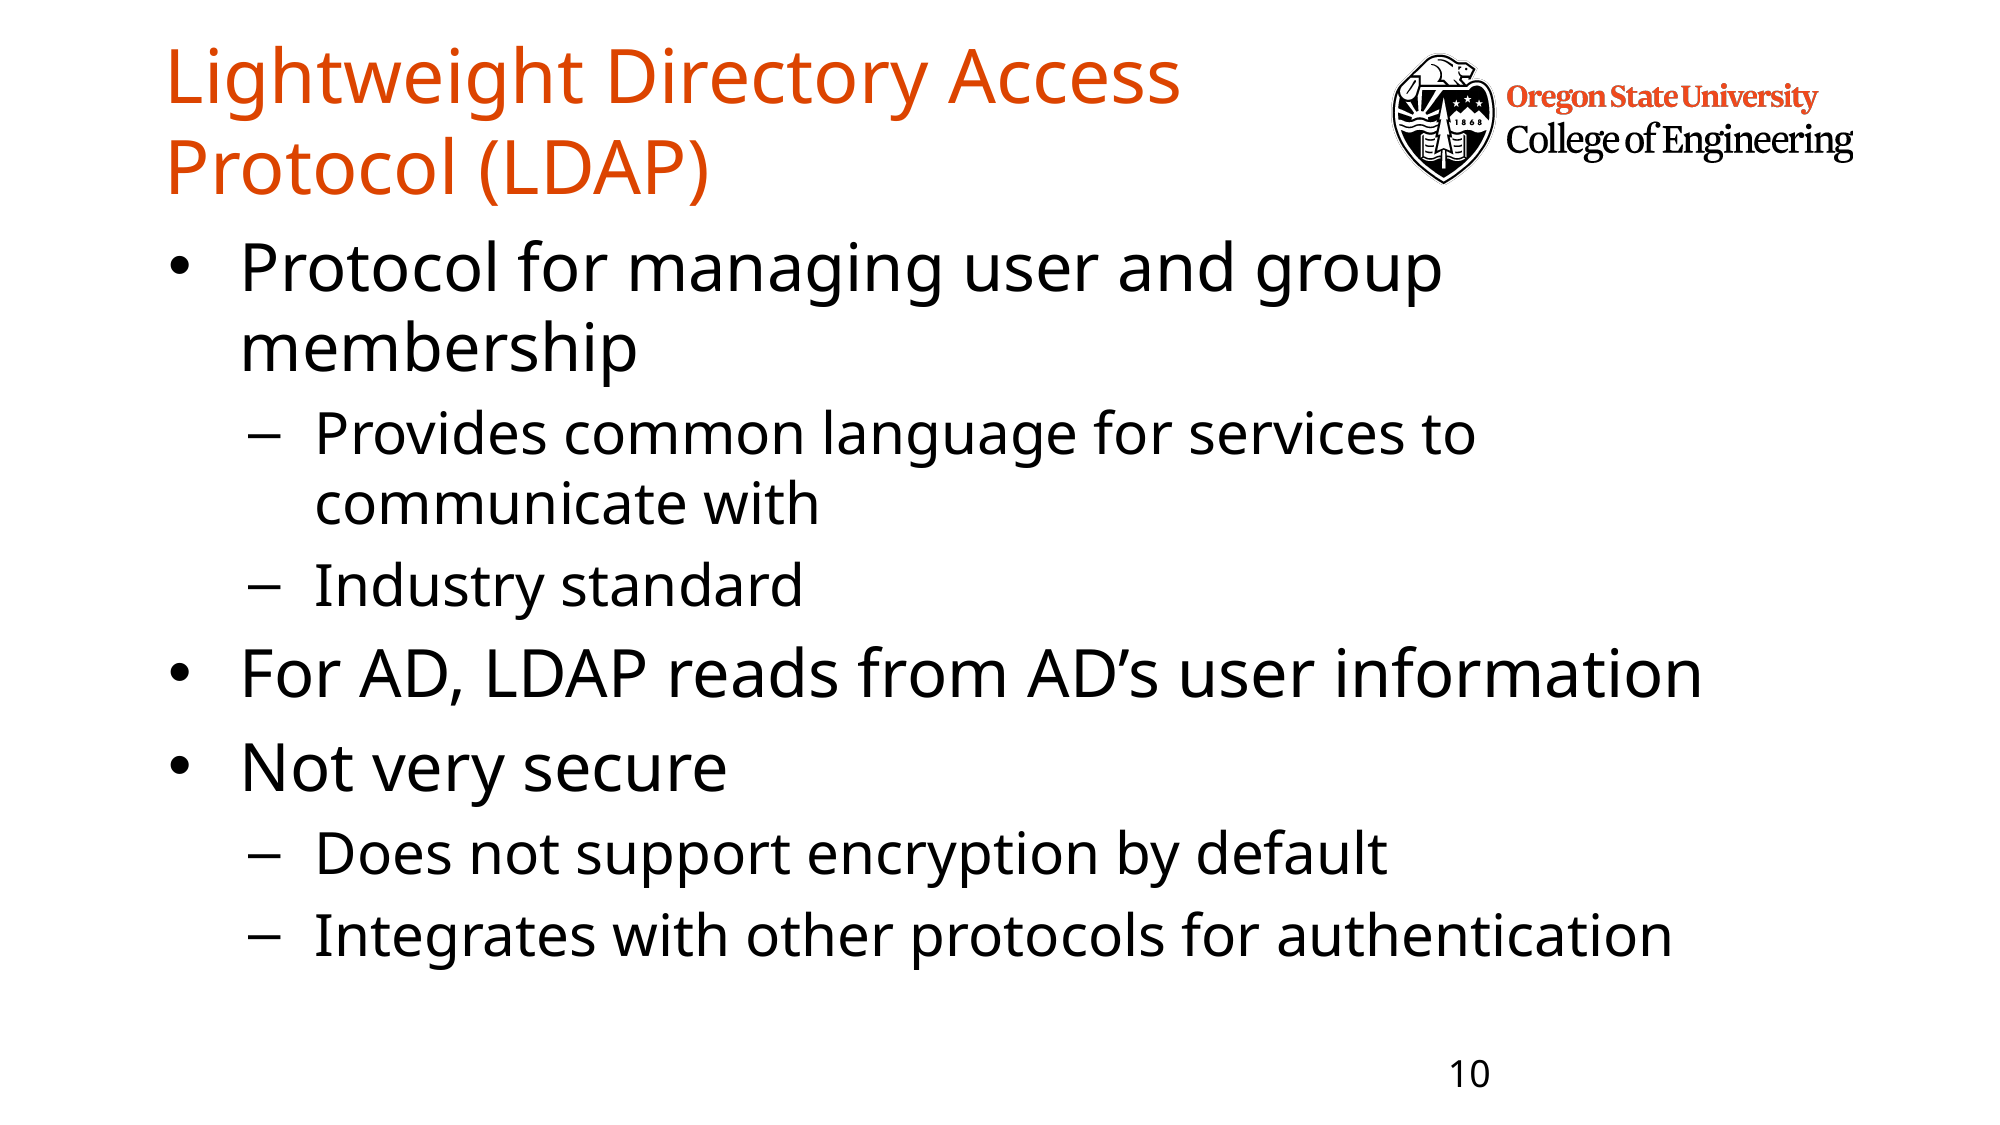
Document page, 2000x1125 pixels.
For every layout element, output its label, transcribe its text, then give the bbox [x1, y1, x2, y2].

list Protocol for managing user and group membership Provides common language for services to communicate with Industry standard For AD, LDAP reads from AD’s user information Not very secure Does not support encryption by default Integrates with other protocols for authentication [149, 216, 1850, 1005]
slide_number 10 [1432, 1042, 1853, 1103]
title Lightweight Directory Access Protocol (LDAP) [149, 21, 1392, 216]
picture [1392, 53, 1853, 185]
